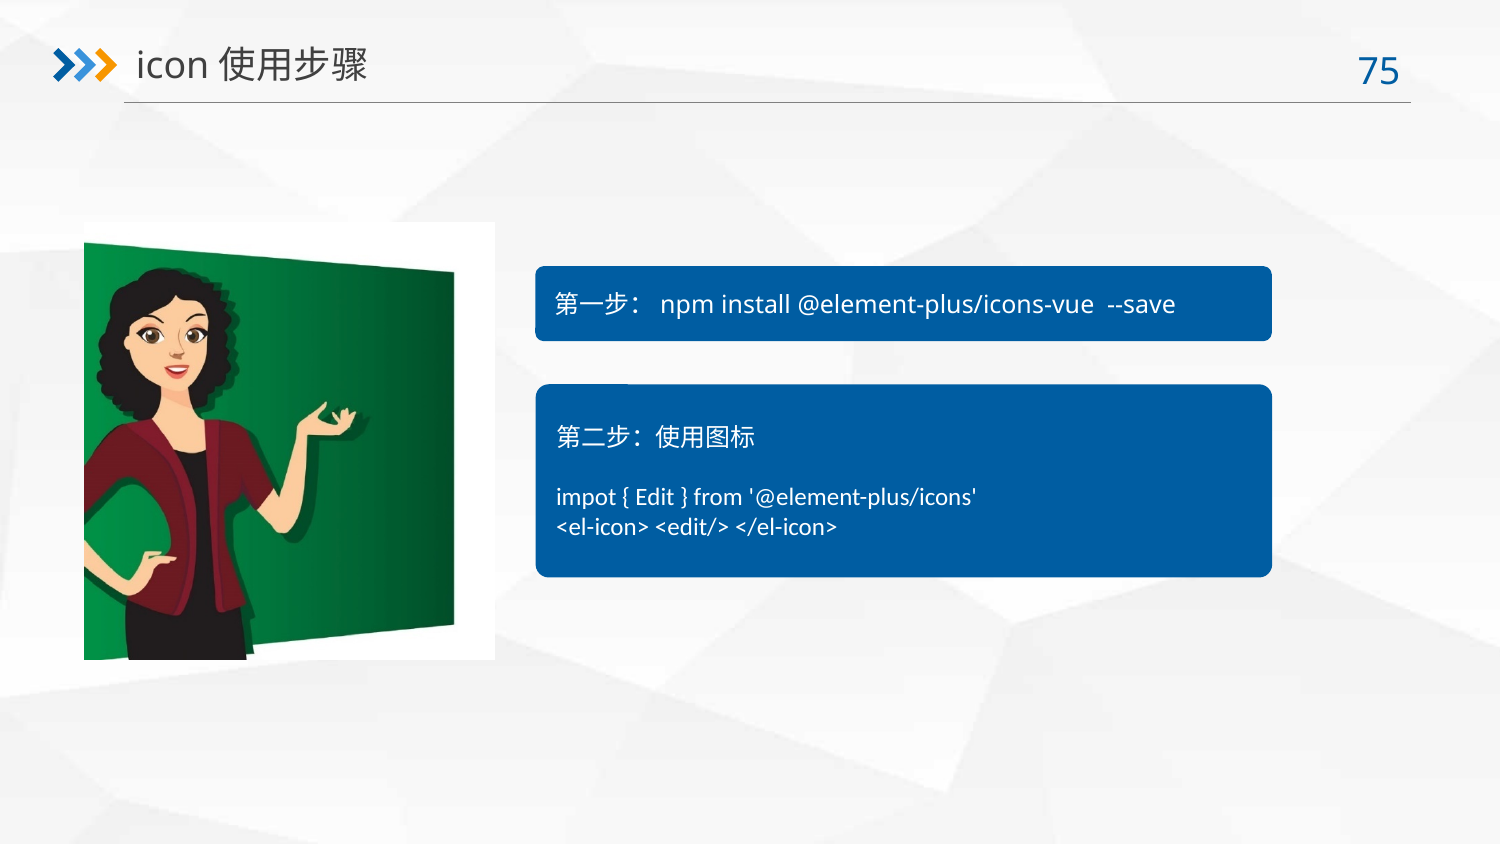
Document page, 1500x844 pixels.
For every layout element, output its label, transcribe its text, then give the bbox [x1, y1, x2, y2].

text_box 第二步：使用图标 impot { Edit } from '@element-plus/icons' <el-icon> <edit/> </el-icon> [535, 384, 1273, 578]
text_box icon使用步骤 [135, 32, 786, 95]
text_box 第一步：npm install @element-plus/icons-vue --save [535, 266, 1272, 342]
picture [0, 0, 1500, 844]
